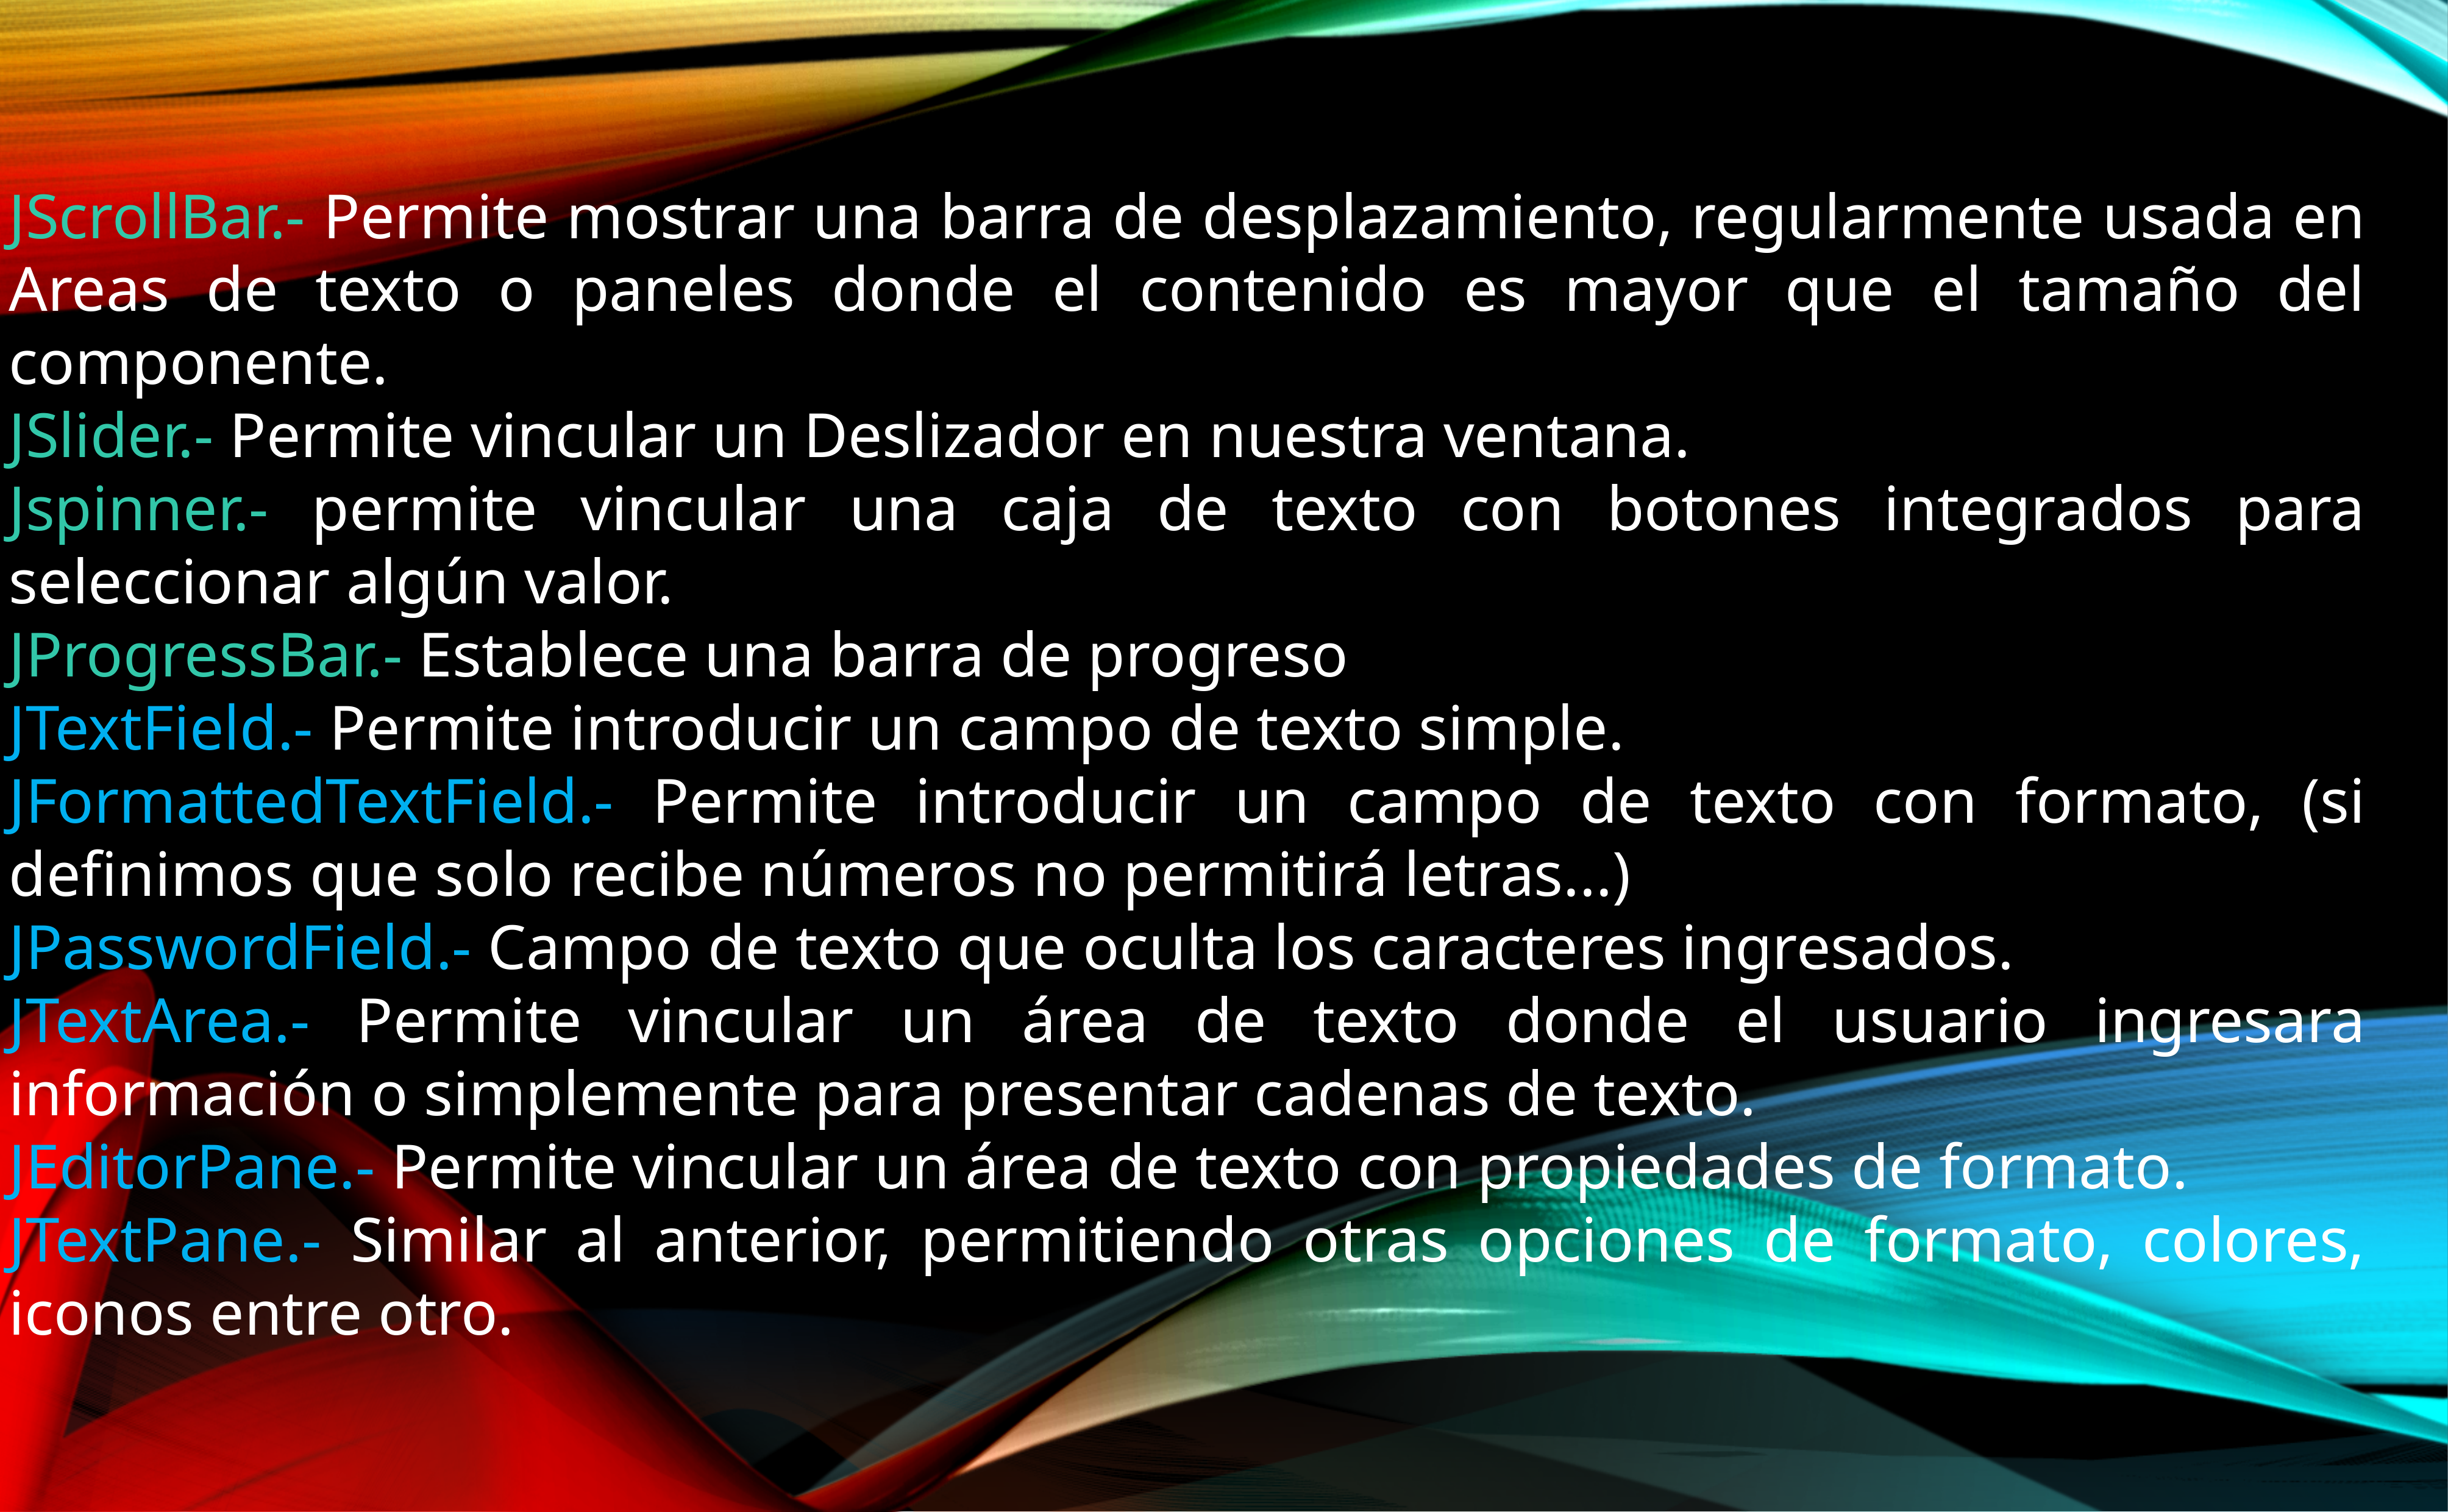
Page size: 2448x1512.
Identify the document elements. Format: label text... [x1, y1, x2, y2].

picture [0, 0, 2448, 318]
picture [0, 964, 2448, 1512]
text_box JScrollBar.- Permite mostrar una barra de desplazamiento, regularmente usada en Areas de texto o paneles donde el contenido es mayor que el tamaño del componente. JSlider.- Permite vincular un Deslizador en nuestra ventana. Jspinner.- permite vincular una caja de texto con botones integrados para seleccionar algún valor. JProgressBar.- Establece una barra de progreso JTextField.- Permite introducir un campo de texto simple. JFormattedTextField.- Permite introducir un campo de texto con formato, (si definimos que solo recibe números no permitirá letras...) JPasswordField.- Campo de texto que oculta los caracteres ingresados. JTextArea.- Permite vincular un área de texto donde el usuario ingresara información o simplemente para presentar cadenas de texto. JEditorPane.- Permite vincular un área de texto con propiedades de formato. JTextPane.- Similar al anterior, permitiendo otras opciones de formato, colores, iconos entre otro. [0, 194, 2377, 1476]
text_box [35, 463, 2413, 602]
